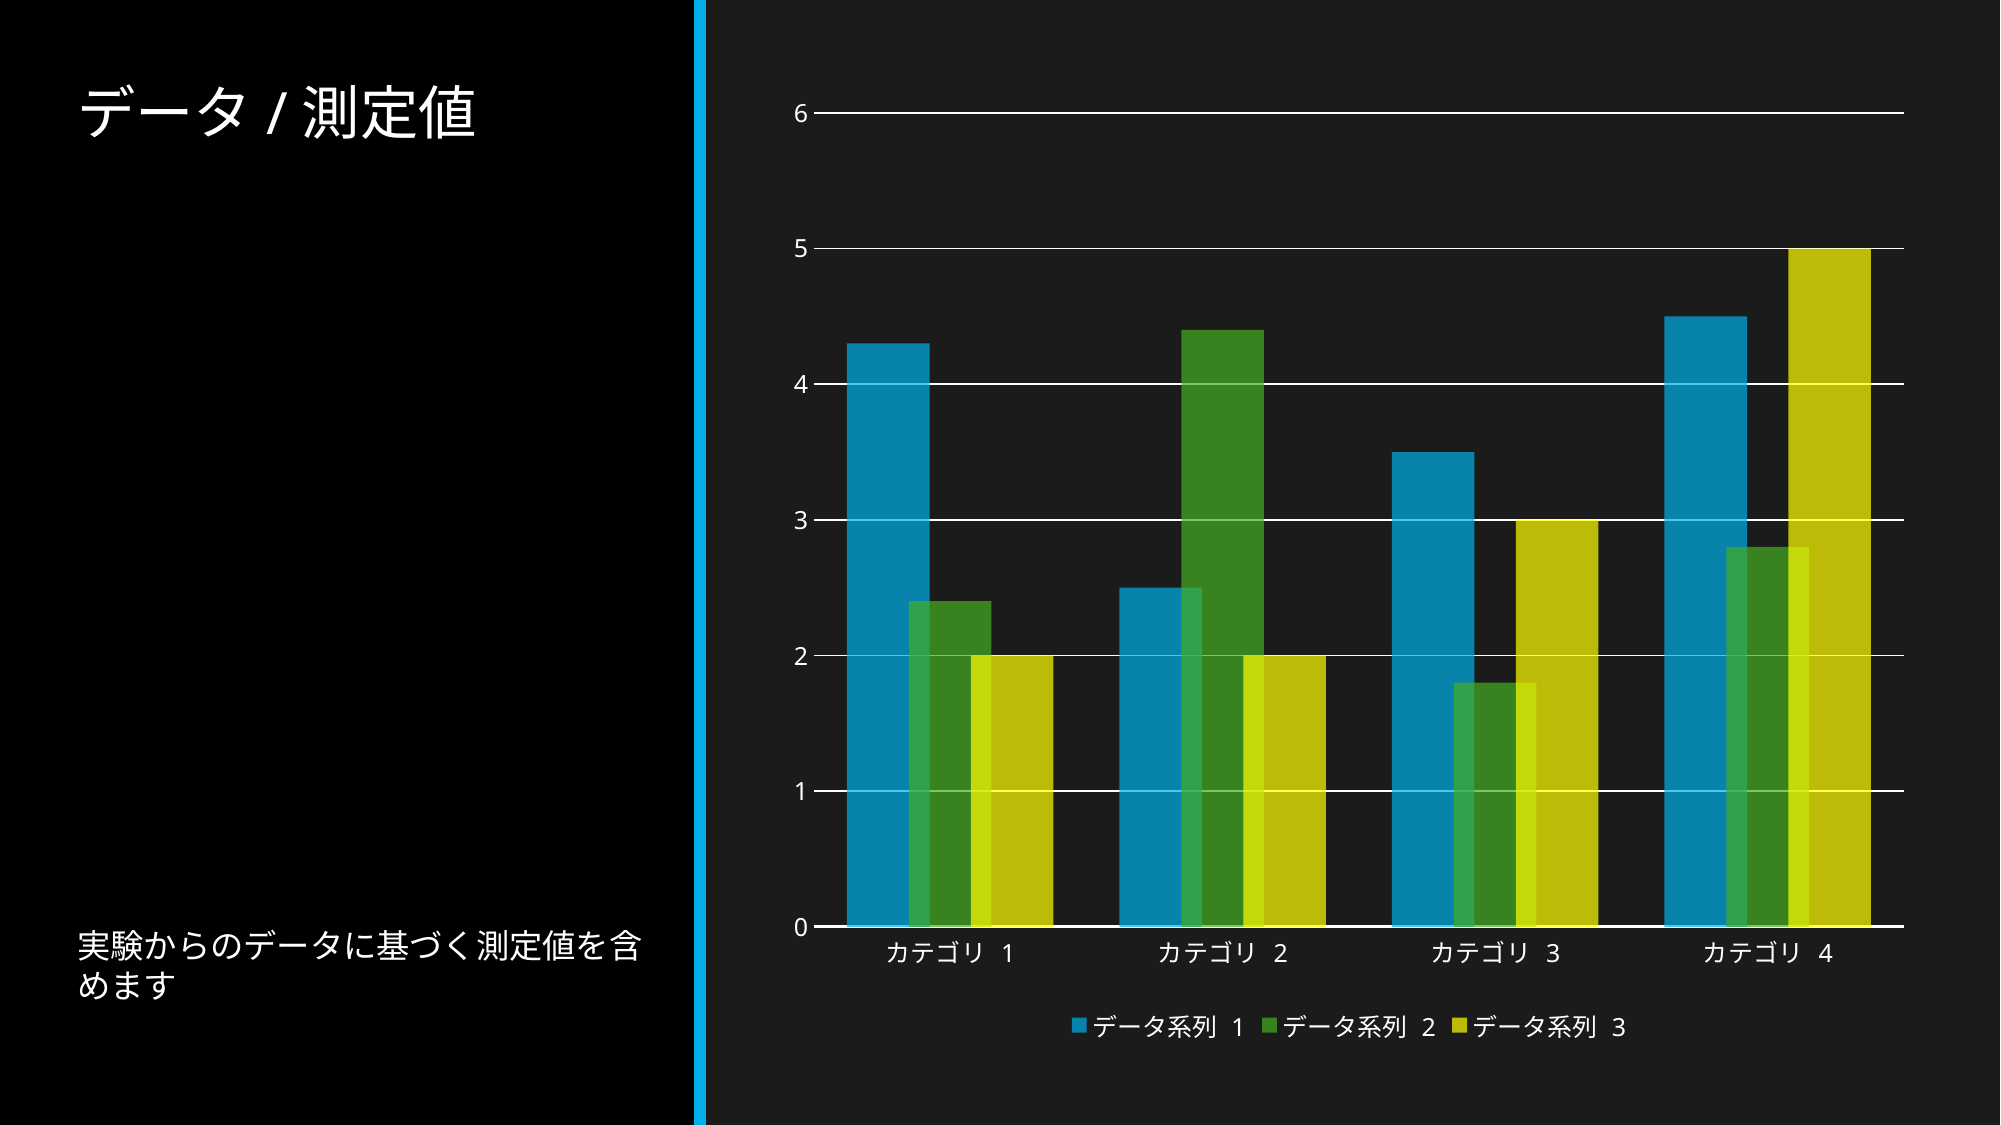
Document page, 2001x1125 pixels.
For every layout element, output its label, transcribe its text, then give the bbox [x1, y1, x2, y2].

chart [770, 76, 1928, 1050]
list 実験からのデータに基づく測定値を含めます [62, 614, 668, 1013]
title データ/測定値 [62, 76, 638, 339]
